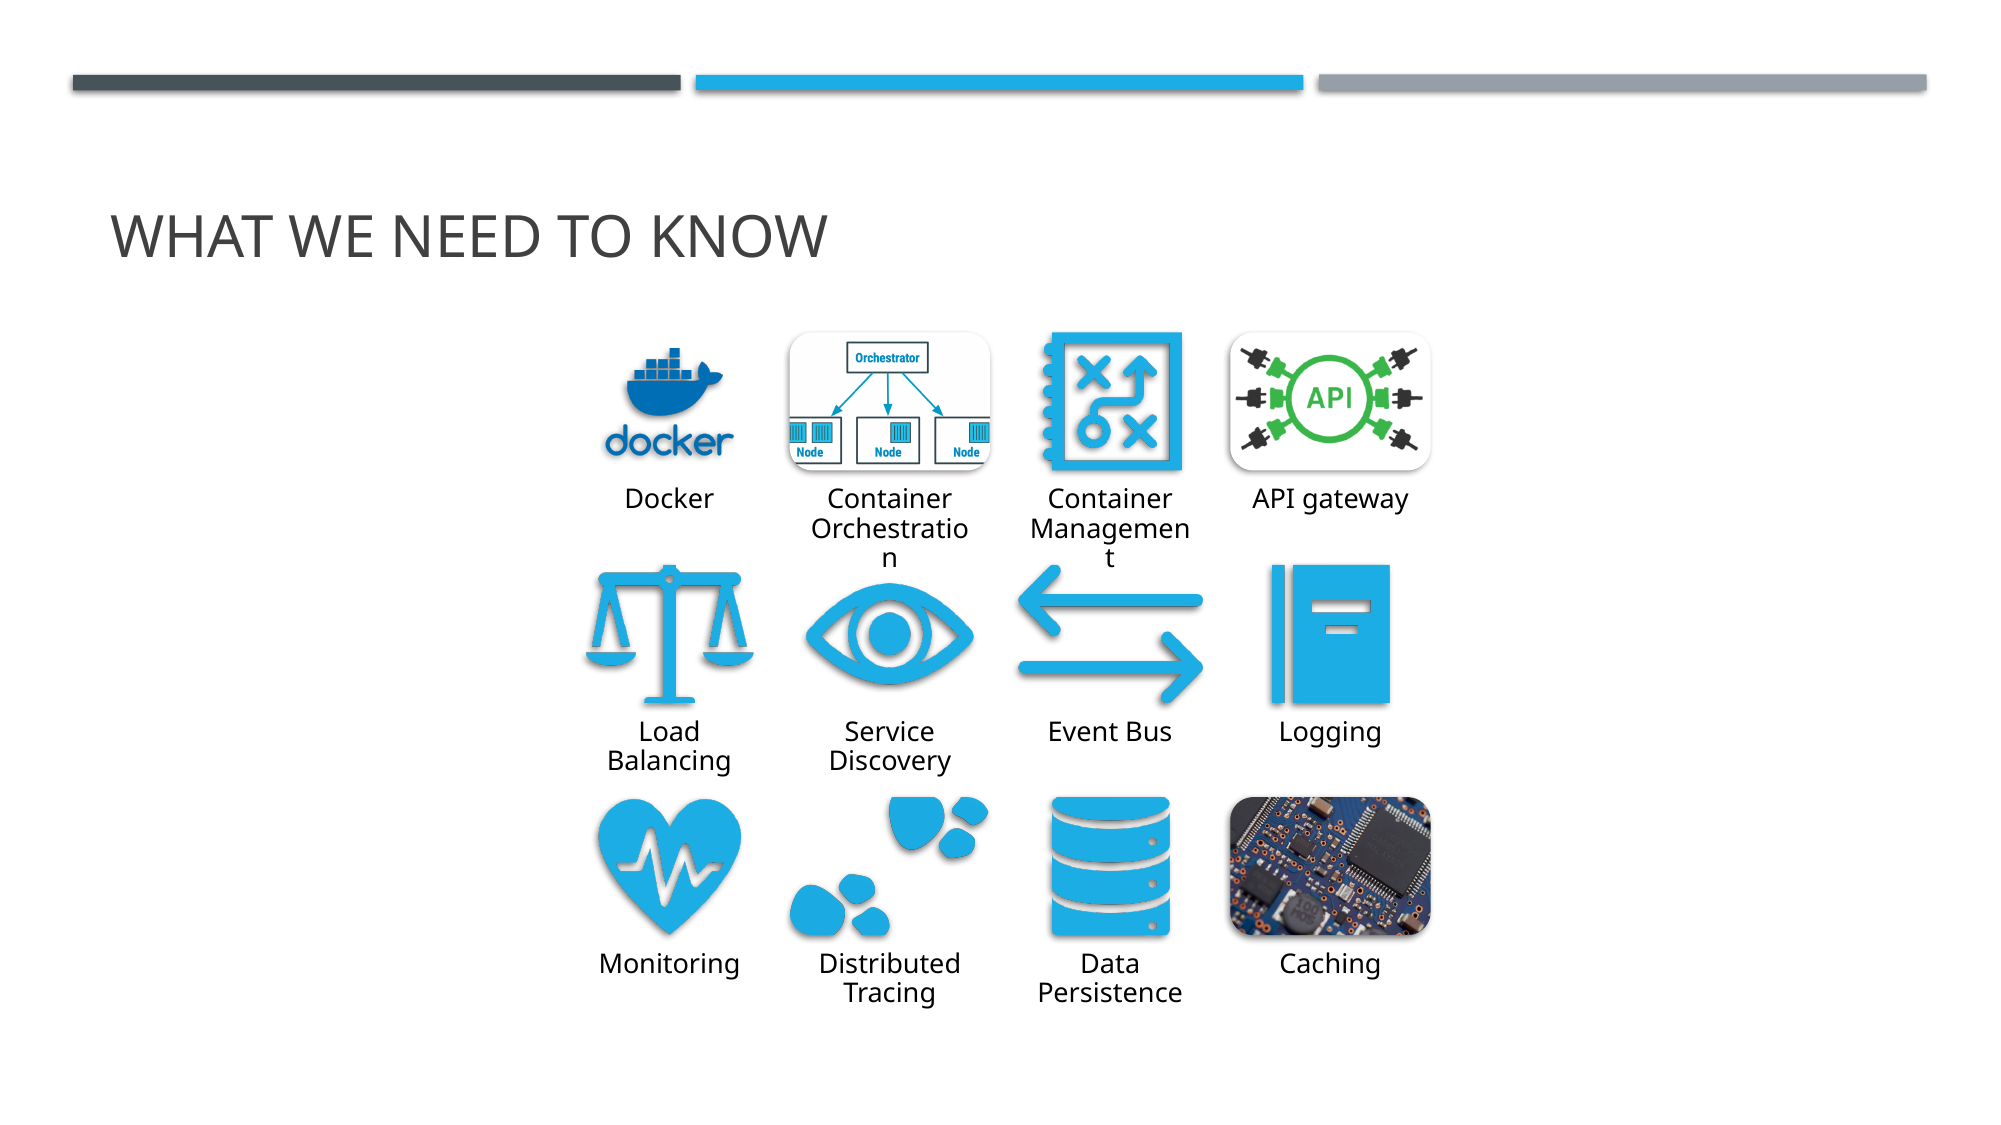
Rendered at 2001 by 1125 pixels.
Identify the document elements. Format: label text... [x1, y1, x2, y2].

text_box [479, 331, 1520, 1011]
title What we need to know [95, 115, 1905, 277]
